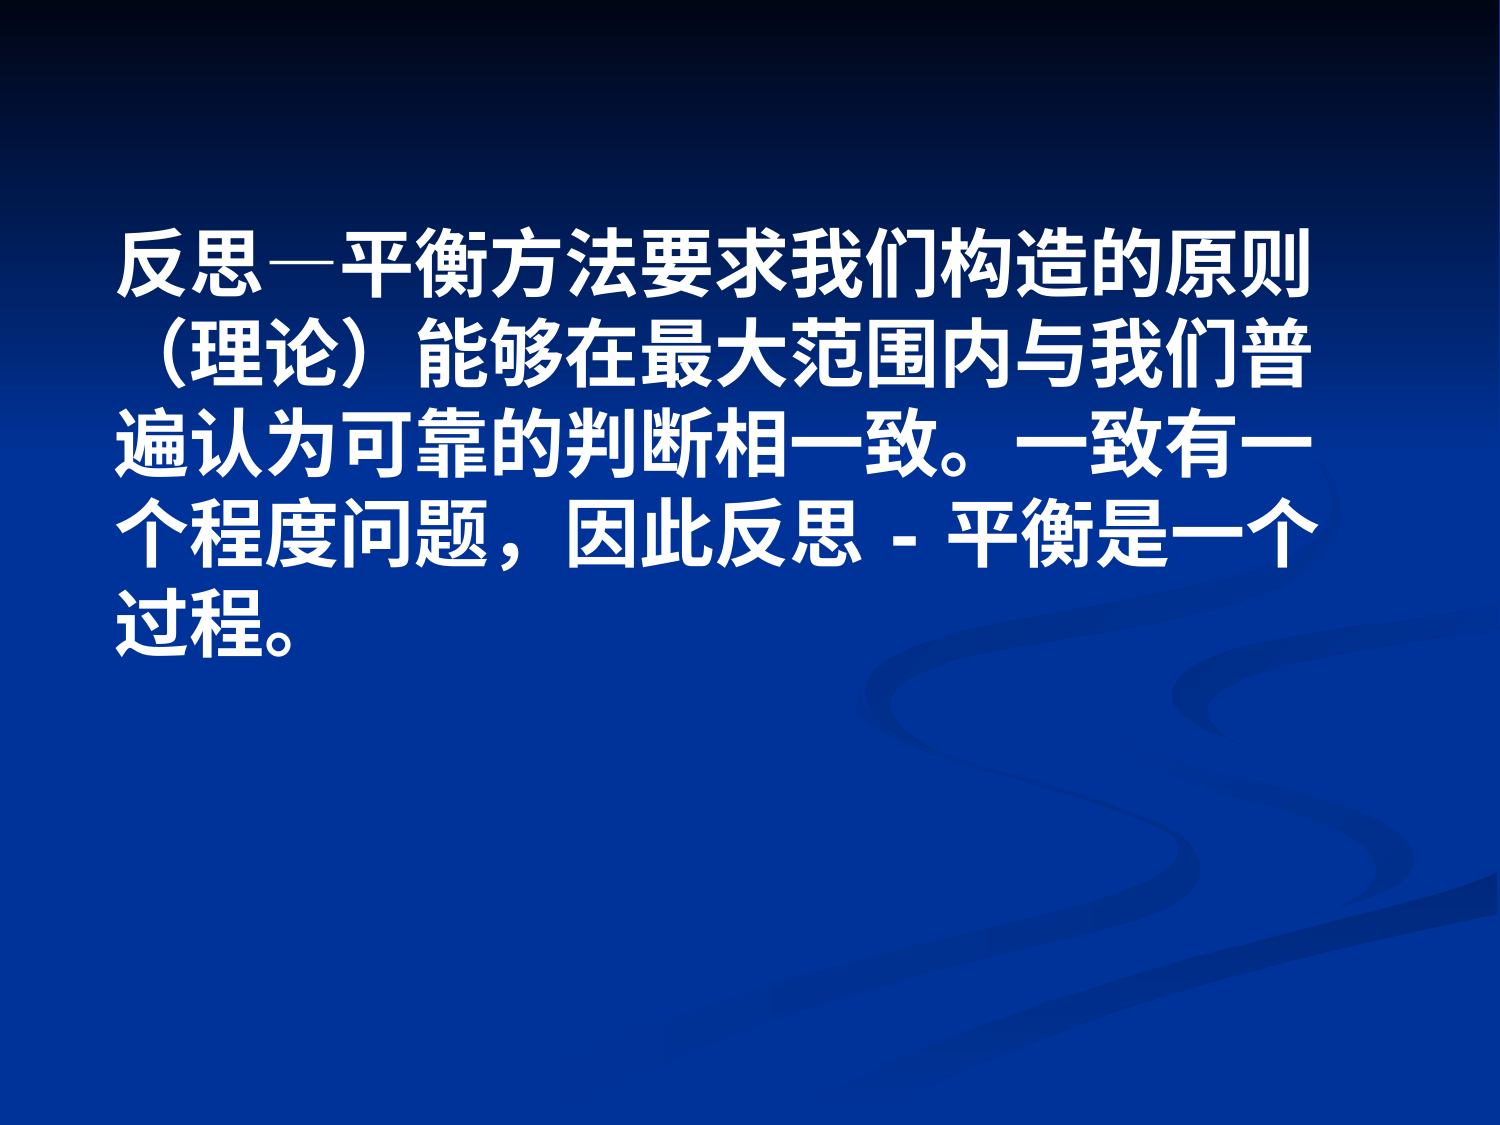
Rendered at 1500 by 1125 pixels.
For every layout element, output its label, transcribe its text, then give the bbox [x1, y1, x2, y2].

text_box 反思—平衡方法要求我们构造的原则（理论）能够在最大范围内与我们普遍认为可靠的判断相一致。一致有一个程度问题，因此反思-平衡是一个过程。 [100, 38, 1363, 764]
